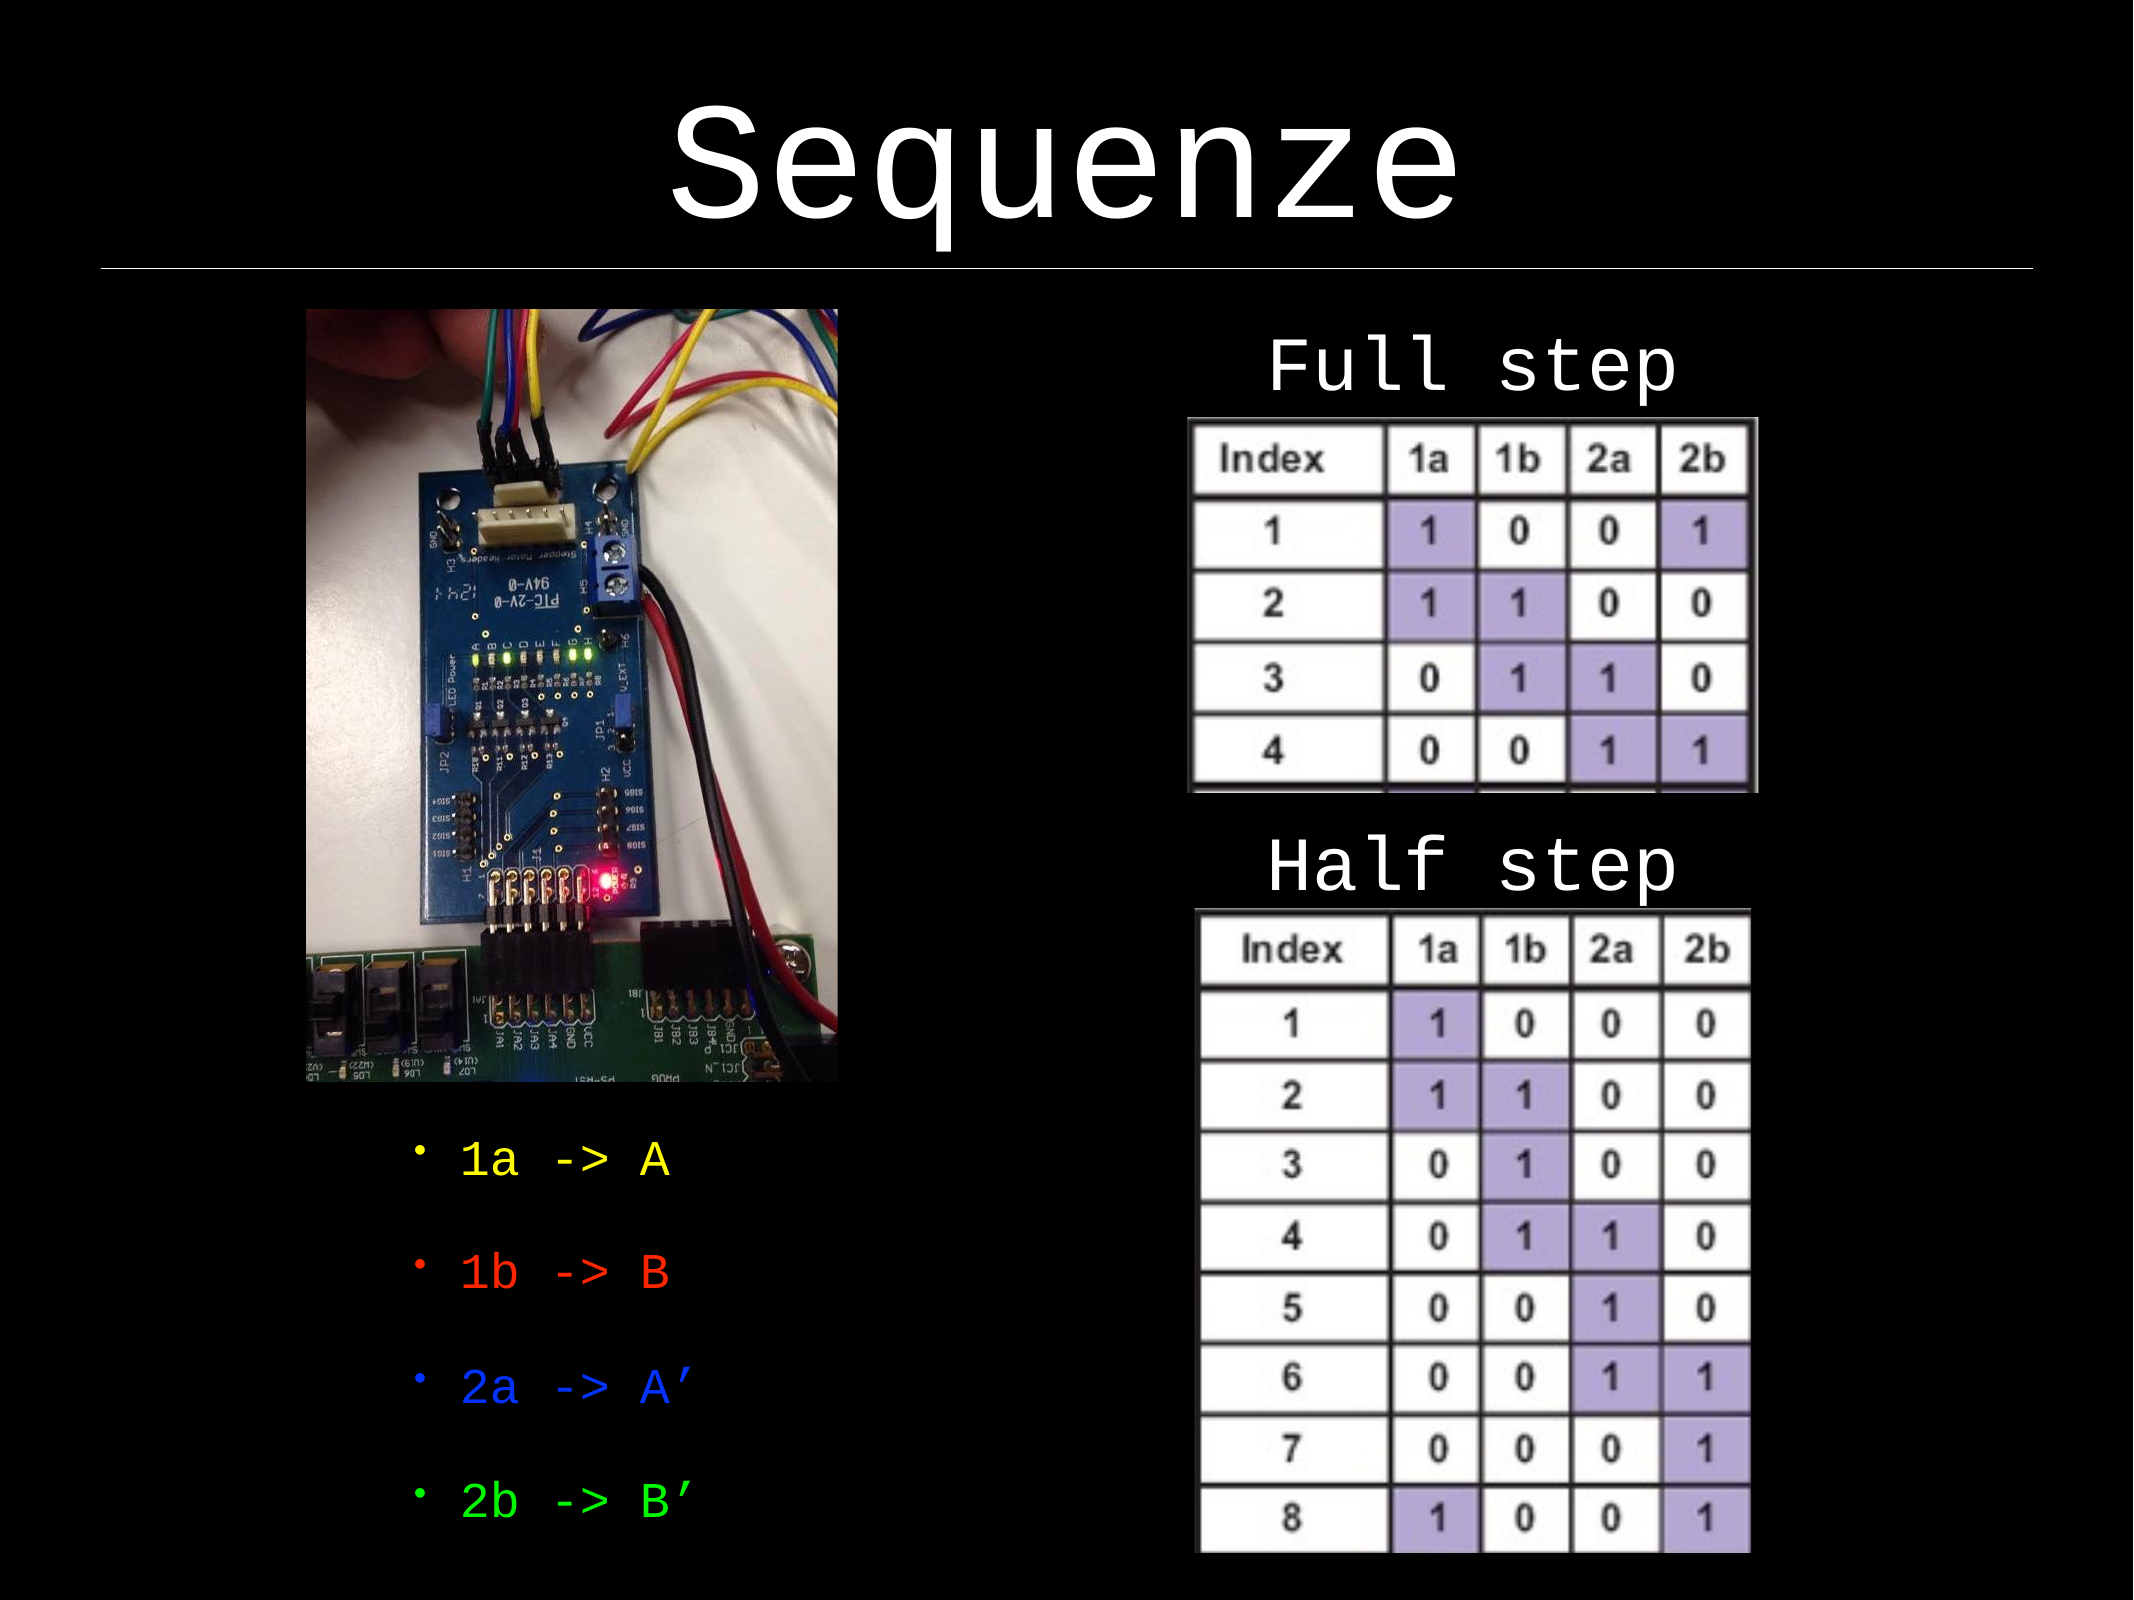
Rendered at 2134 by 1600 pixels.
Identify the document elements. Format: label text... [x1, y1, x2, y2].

picture [1194, 907, 1752, 1553]
list 1a -> A 1b -> B 2a -> A’ 2b -> B’ [405, 1121, 739, 1531]
text_box Full step [1255, 270, 1691, 417]
title Sequenze [155, 41, 1978, 261]
text_box Half step [1255, 793, 1691, 907]
picture [1187, 417, 1759, 793]
picture [305, 308, 838, 1082]
